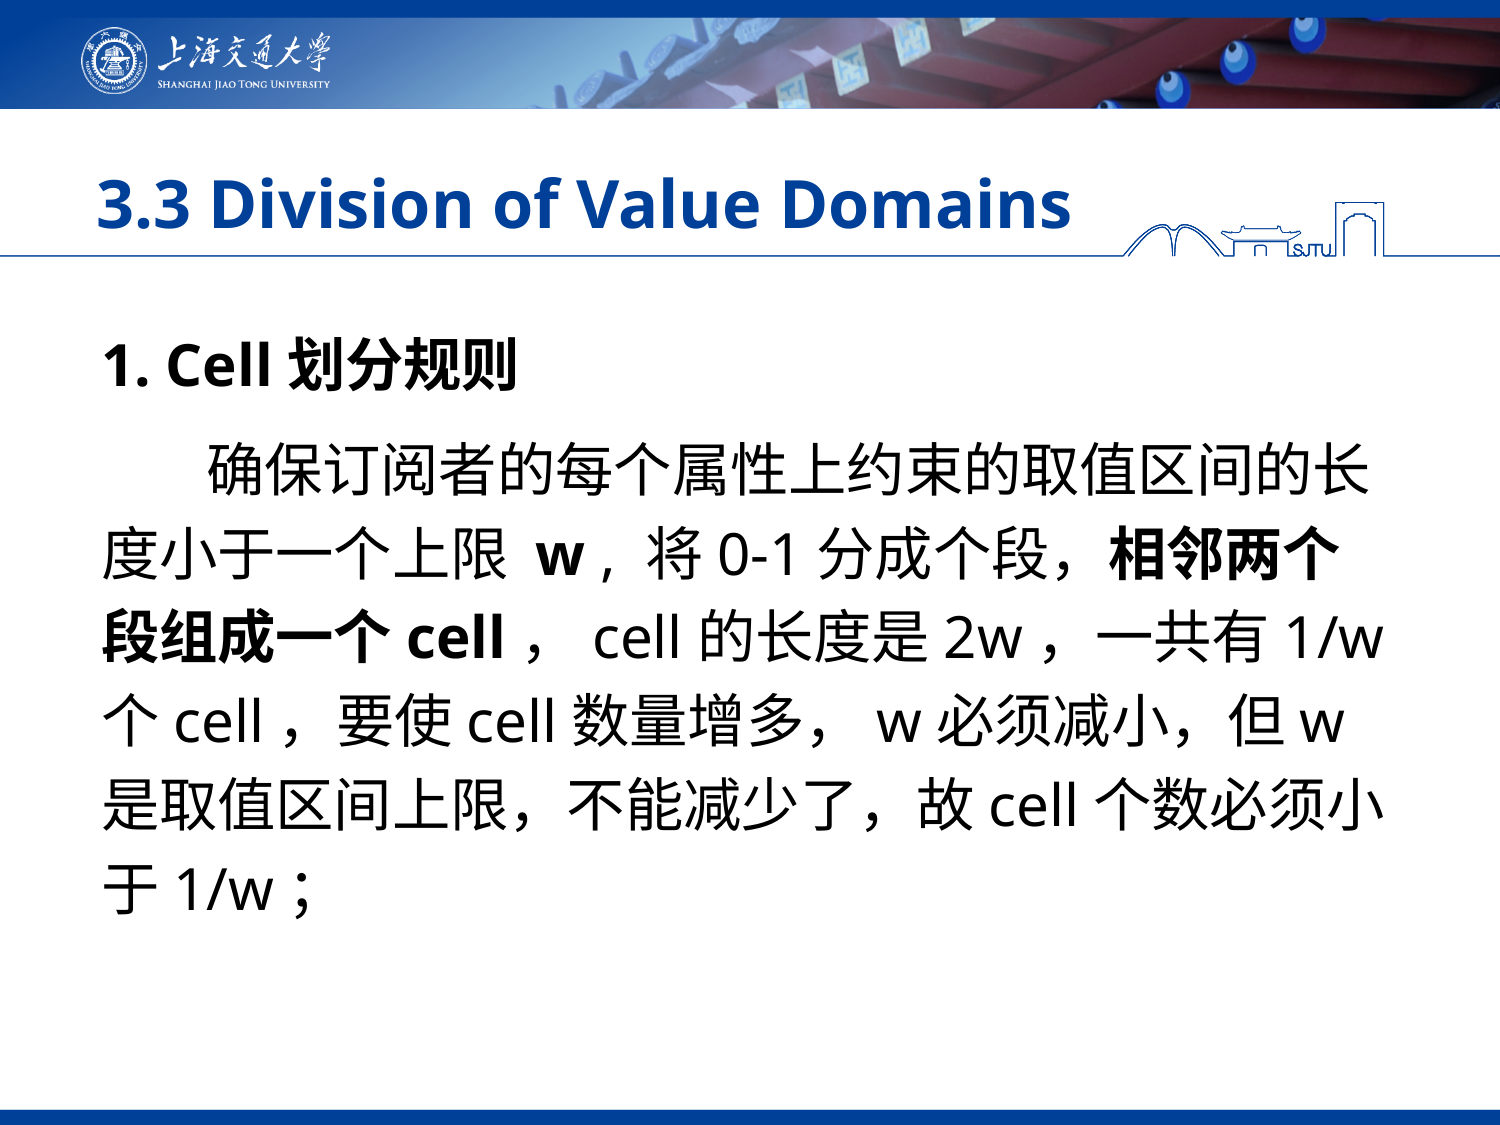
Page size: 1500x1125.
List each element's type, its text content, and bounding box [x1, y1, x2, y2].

picture [0, 18, 1500, 109]
title 3.3 Division of Value Domains [81, 159, 1455, 254]
